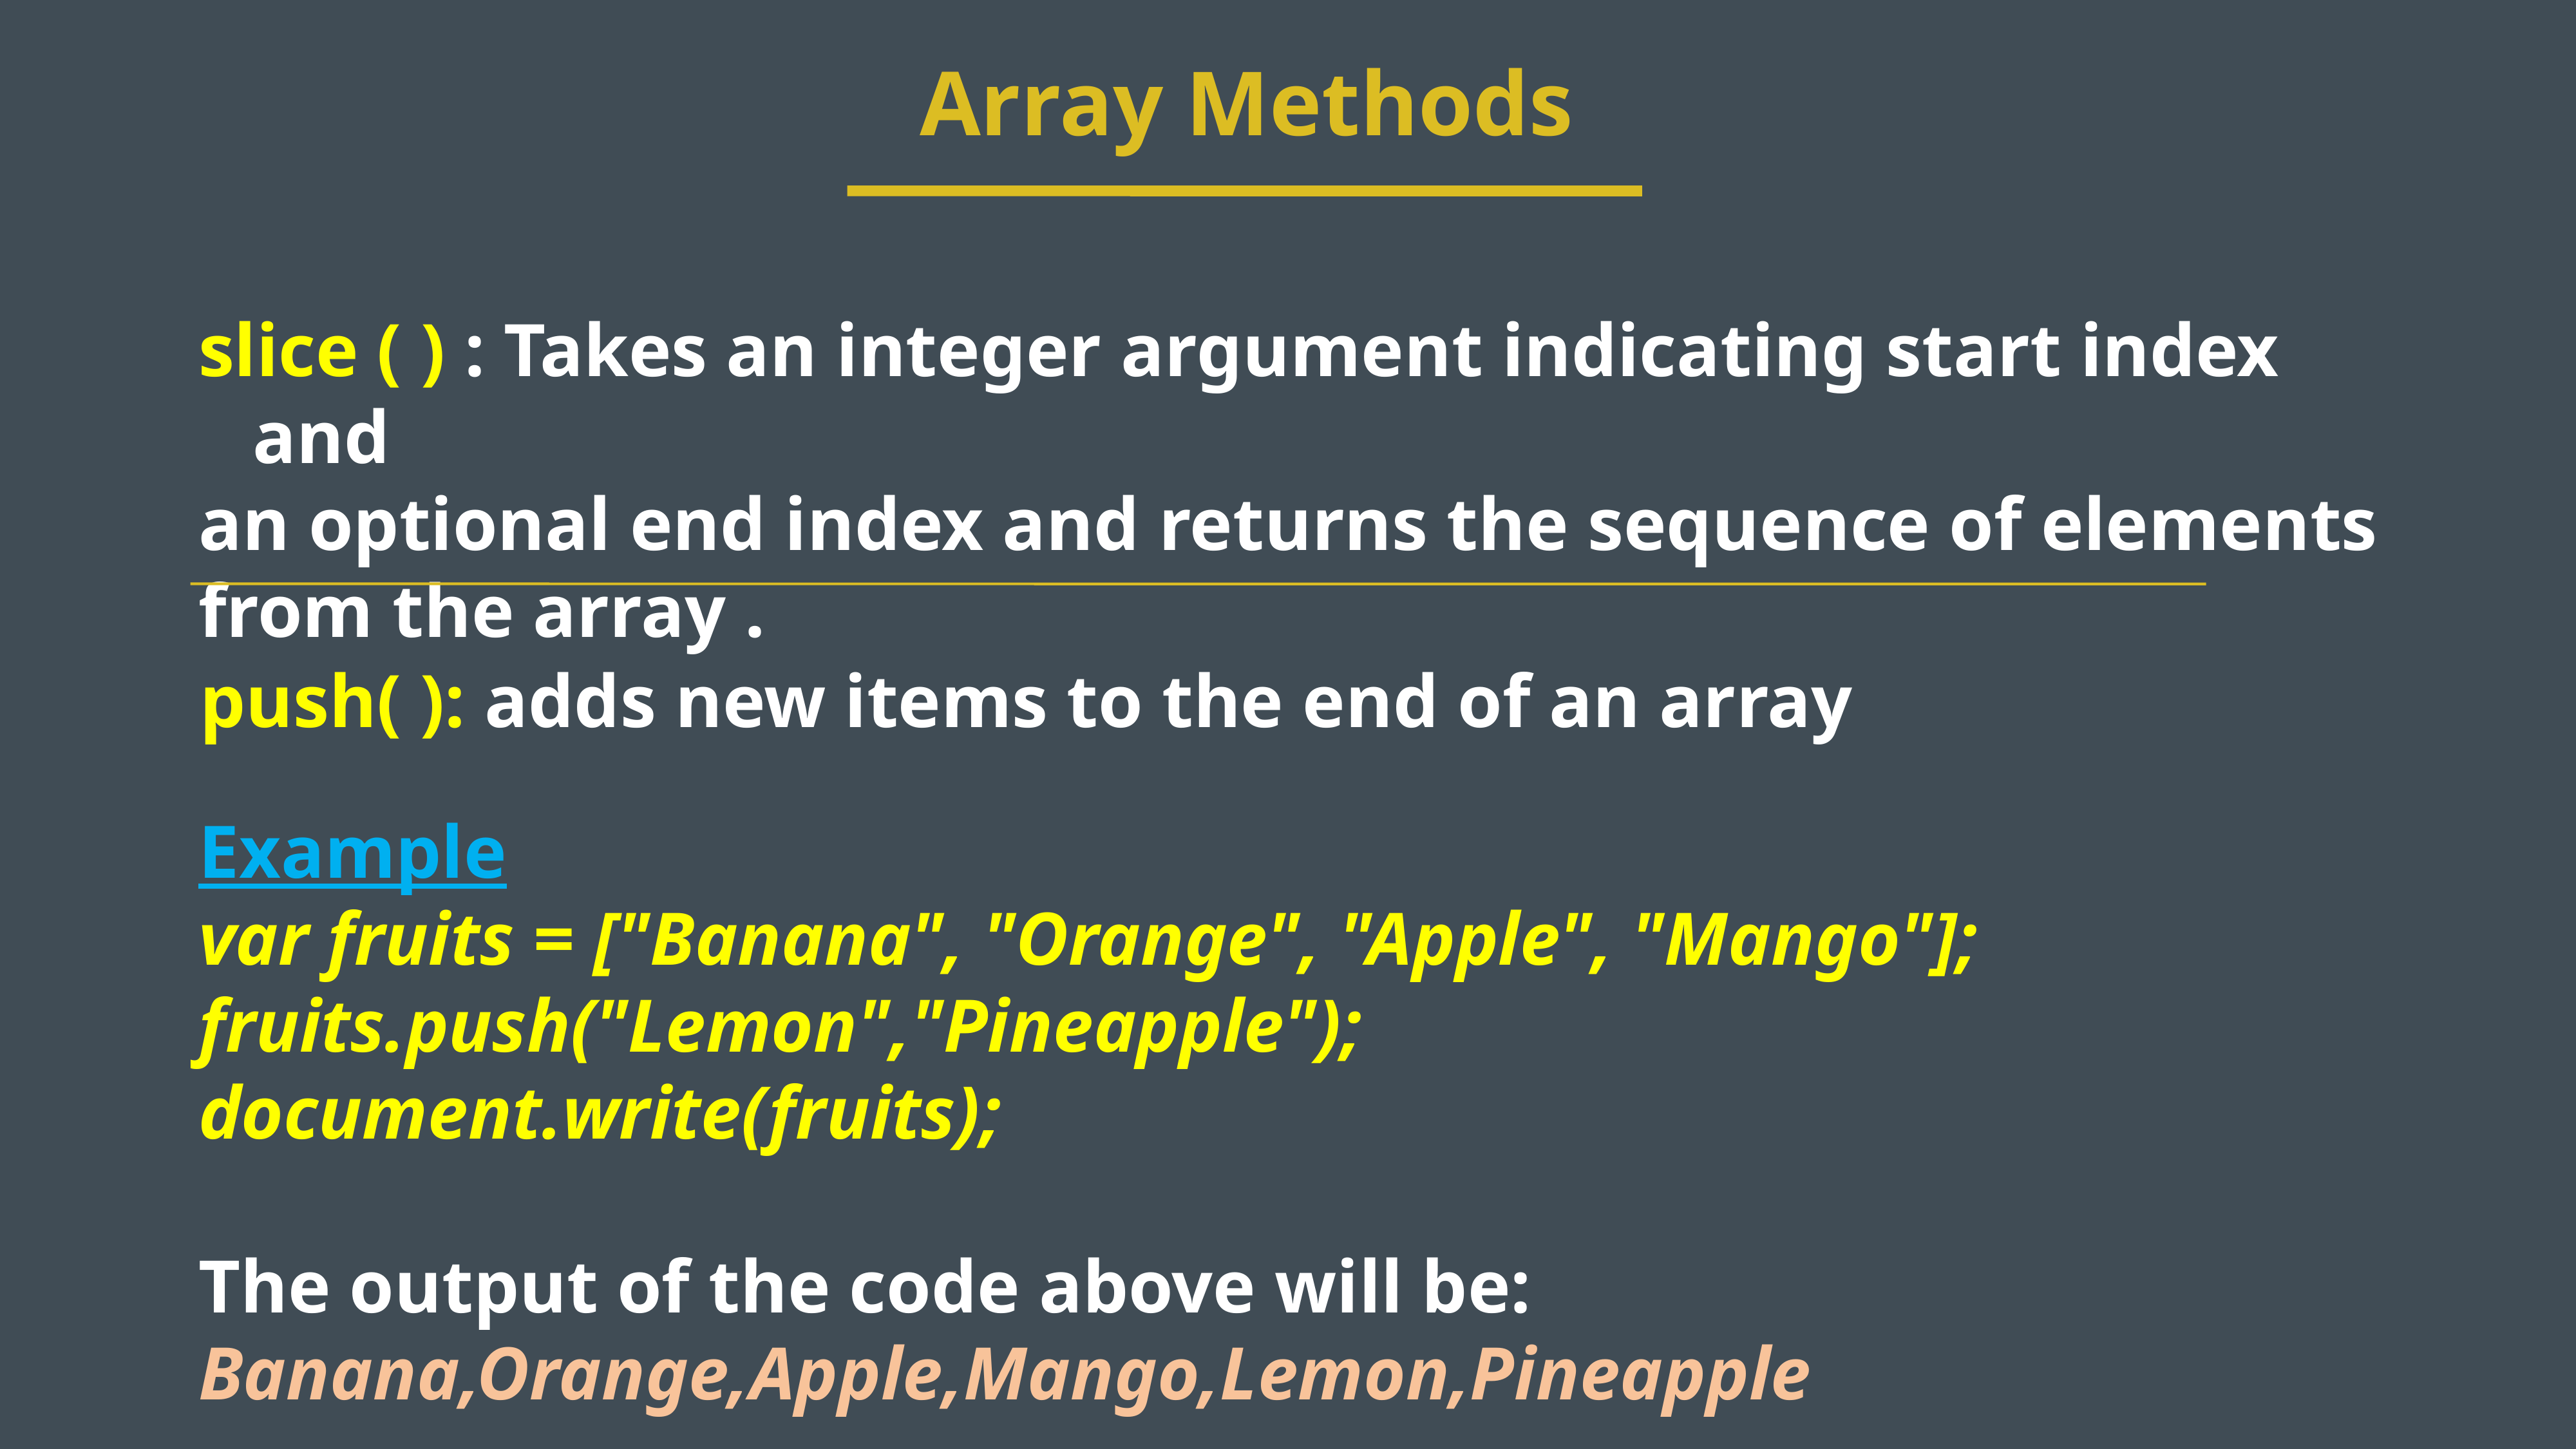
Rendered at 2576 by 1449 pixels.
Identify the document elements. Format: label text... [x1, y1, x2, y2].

text_box Example var fruits = ["Banana", "Orange", "Apple", "Mango"]; fruits.push("Lemon","Pineapple"); document.write(fruits); The output of the code above will be: Banana,Orange,Apple,Mango,Lemon,Pineapple [189, 800, 2354, 1419]
text_box push( ): adds new items to the end of an array [190, 650, 2401, 747]
text_box Array Methods [910, 42, 1584, 158]
text_box slice ( ) : Takes an integer argument indicating start index and an optional end index and returns the sequence of elements from the array . [189, 299, 2401, 657]
